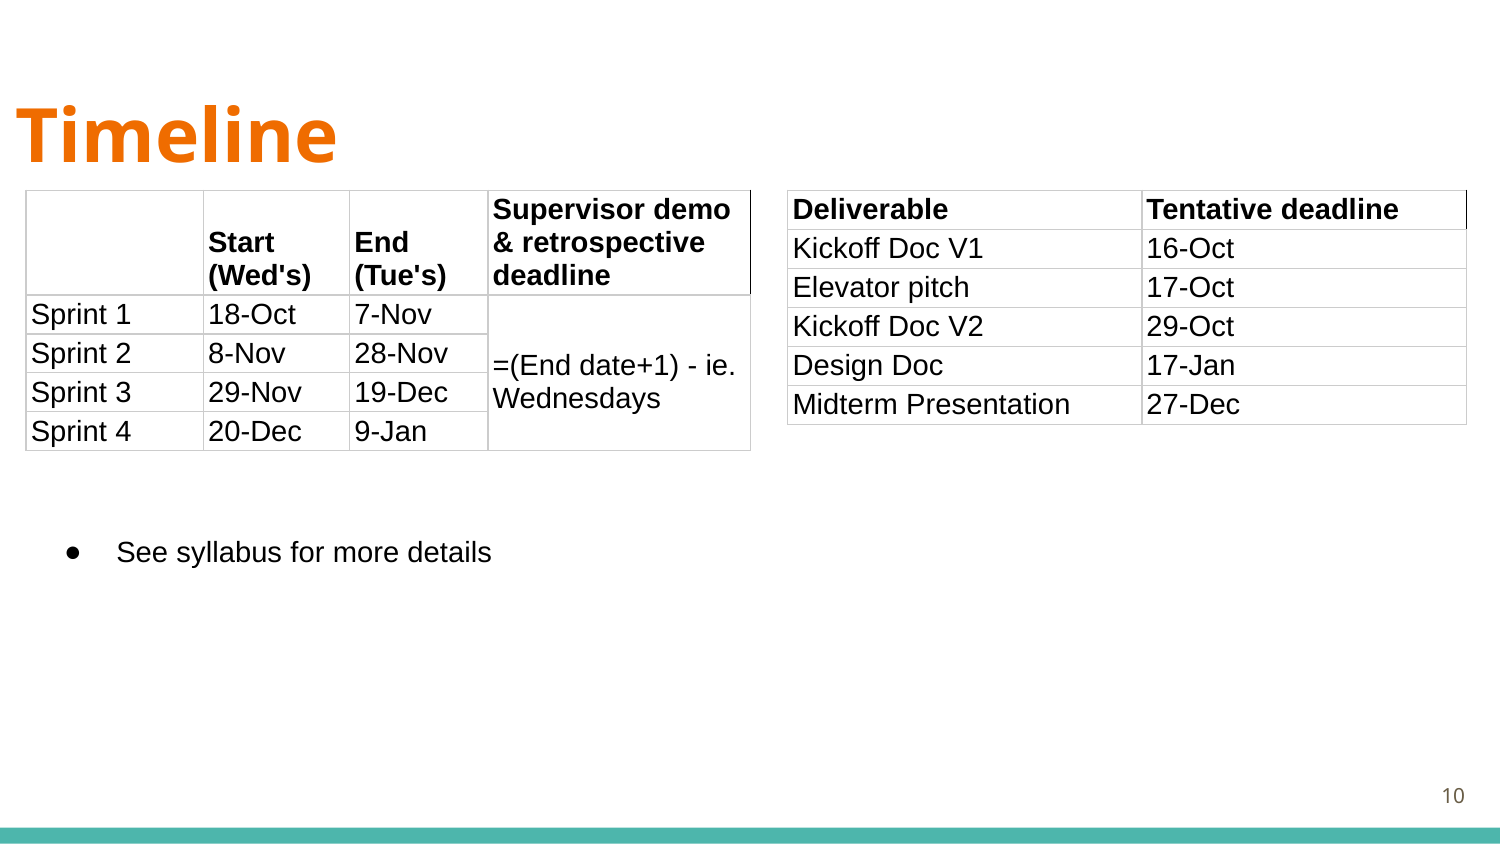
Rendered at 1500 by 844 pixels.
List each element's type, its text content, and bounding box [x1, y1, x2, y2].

table_cell Sprint 2 [27, 335, 203, 372]
table_cell Sprint 3 [27, 373, 203, 411]
table_cell Elevator pitch [788, 269, 1141, 307]
table_cell Kickoff Doc V2 [788, 308, 1141, 346]
table_cell 29-Nov [204, 373, 349, 411]
text_box See syllabus for more details [26, 518, 519, 584]
table_header End (Tue's) [350, 191, 487, 294]
table_cell 27-Dec [1143, 386, 1466, 424]
table_cell 19-Dec [350, 373, 487, 411]
table_cell 18-Oct [204, 296, 349, 333]
table_cell Kickoff Doc V1 [788, 230, 1141, 268]
table_header Deliverable [788, 191, 1141, 229]
table_cell 16-Oct [1143, 230, 1466, 268]
slide_number ‹#› [1389, 764, 1480, 830]
table_cell 8-Nov [204, 335, 349, 372]
table_header Start (Wed's) [204, 191, 349, 294]
table_cell Sprint 1 [27, 296, 203, 333]
table_cell Design Doc [788, 347, 1141, 385]
table_cell 20-Dec [204, 412, 349, 450]
table_cell 28-Nov [350, 335, 487, 372]
table_cell 7-Nov [350, 296, 487, 333]
table_cell 17-Jan [1143, 347, 1466, 385]
table_cell 29-Oct [1143, 308, 1466, 346]
title Timeline [0, 72, 1398, 189]
table_header [27, 191, 203, 294]
table_cell =(End date+1) - ie. Wednesdays [489, 296, 750, 450]
table_header Tentative deadline [1143, 191, 1466, 229]
table_cell 9-Jan [350, 412, 487, 450]
table_cell 17-Oct [1143, 269, 1466, 307]
table_cell Midterm Presentation [788, 386, 1141, 424]
table_cell Sprint 4 [27, 412, 203, 450]
table_header Supervisor demo & retrospective deadline [489, 191, 750, 294]
